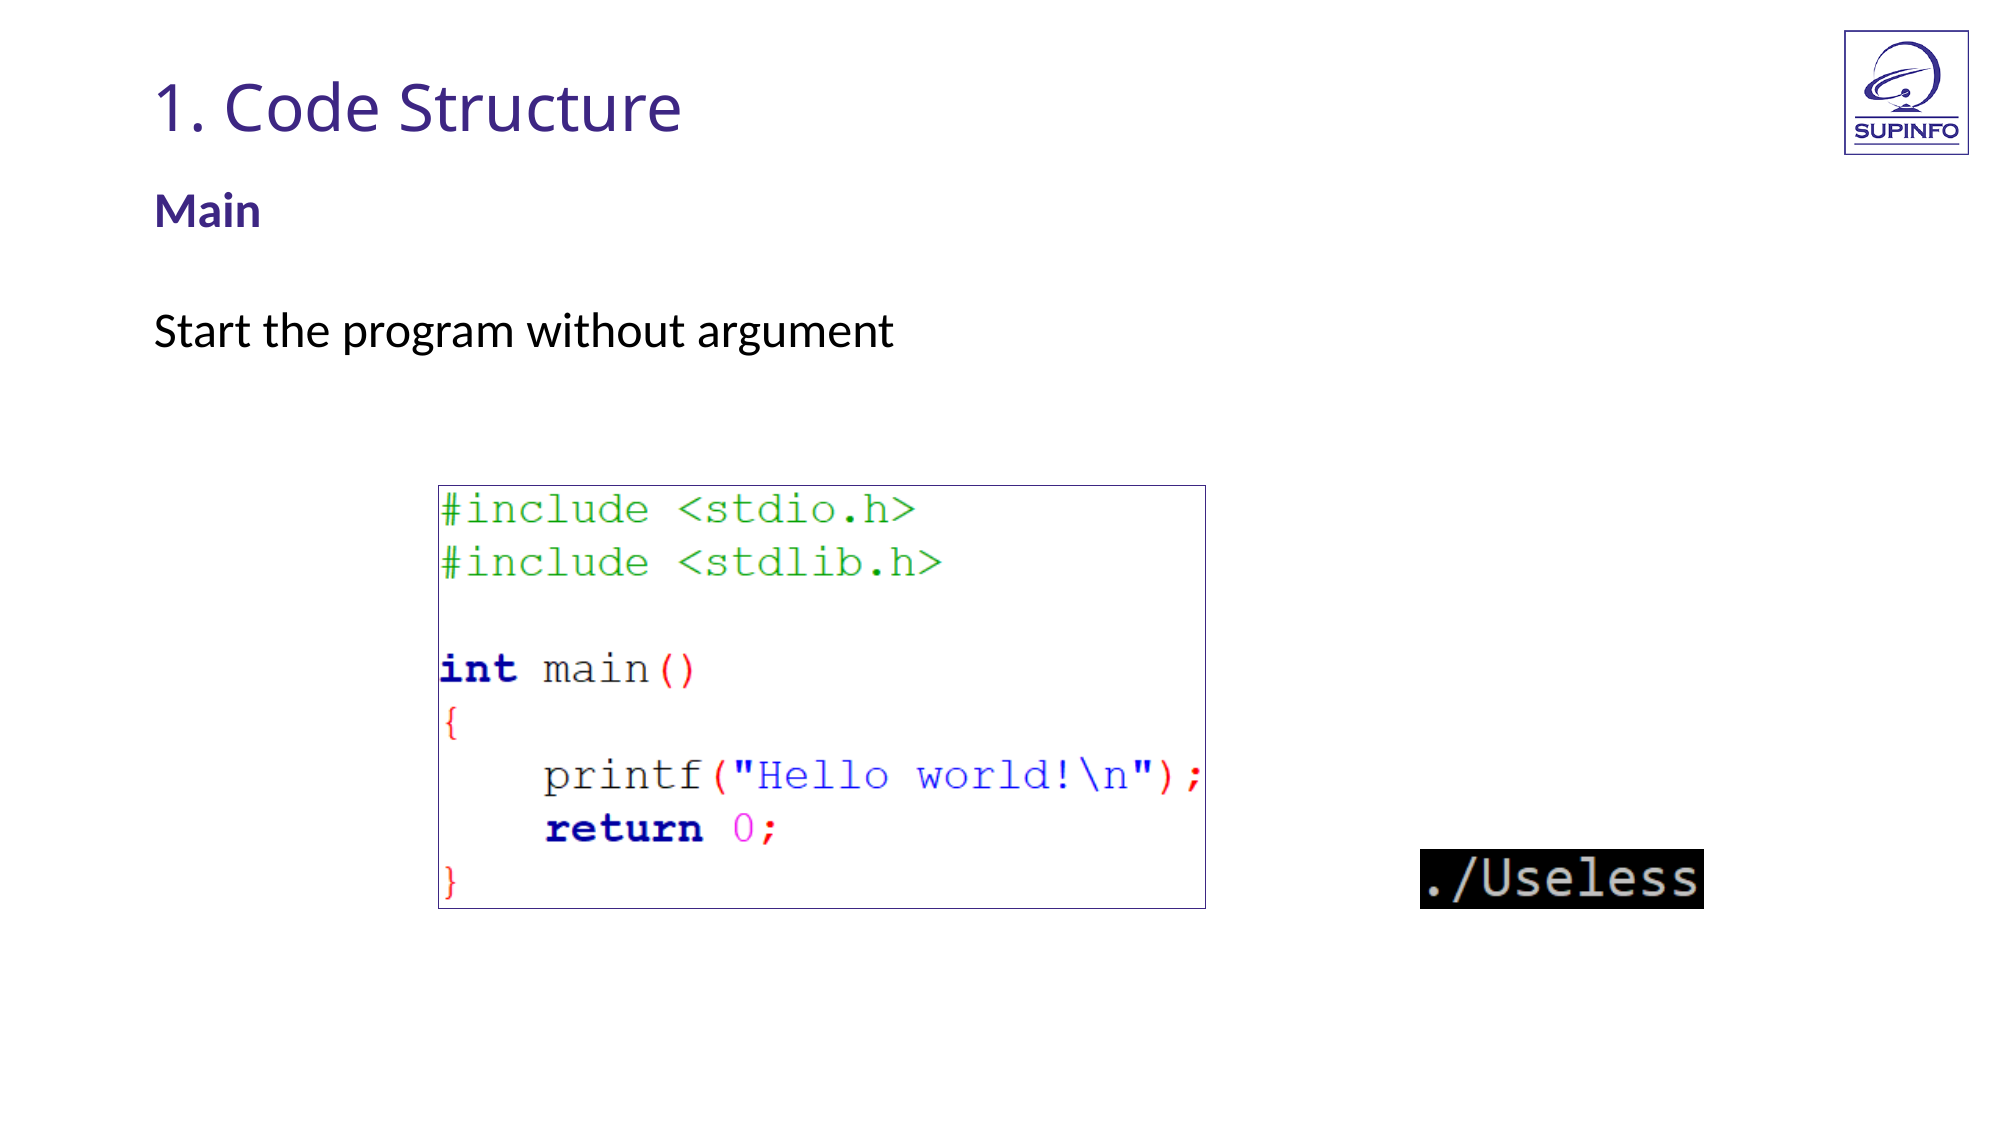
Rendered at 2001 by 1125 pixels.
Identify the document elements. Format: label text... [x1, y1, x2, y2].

picture [1844, 30, 1969, 155]
picture [1420, 849, 1704, 909]
text_box 1. Code Structure [137, 59, 1844, 155]
picture [438, 485, 1206, 909]
text_box Main Start the program without argument [139, 170, 1895, 426]
